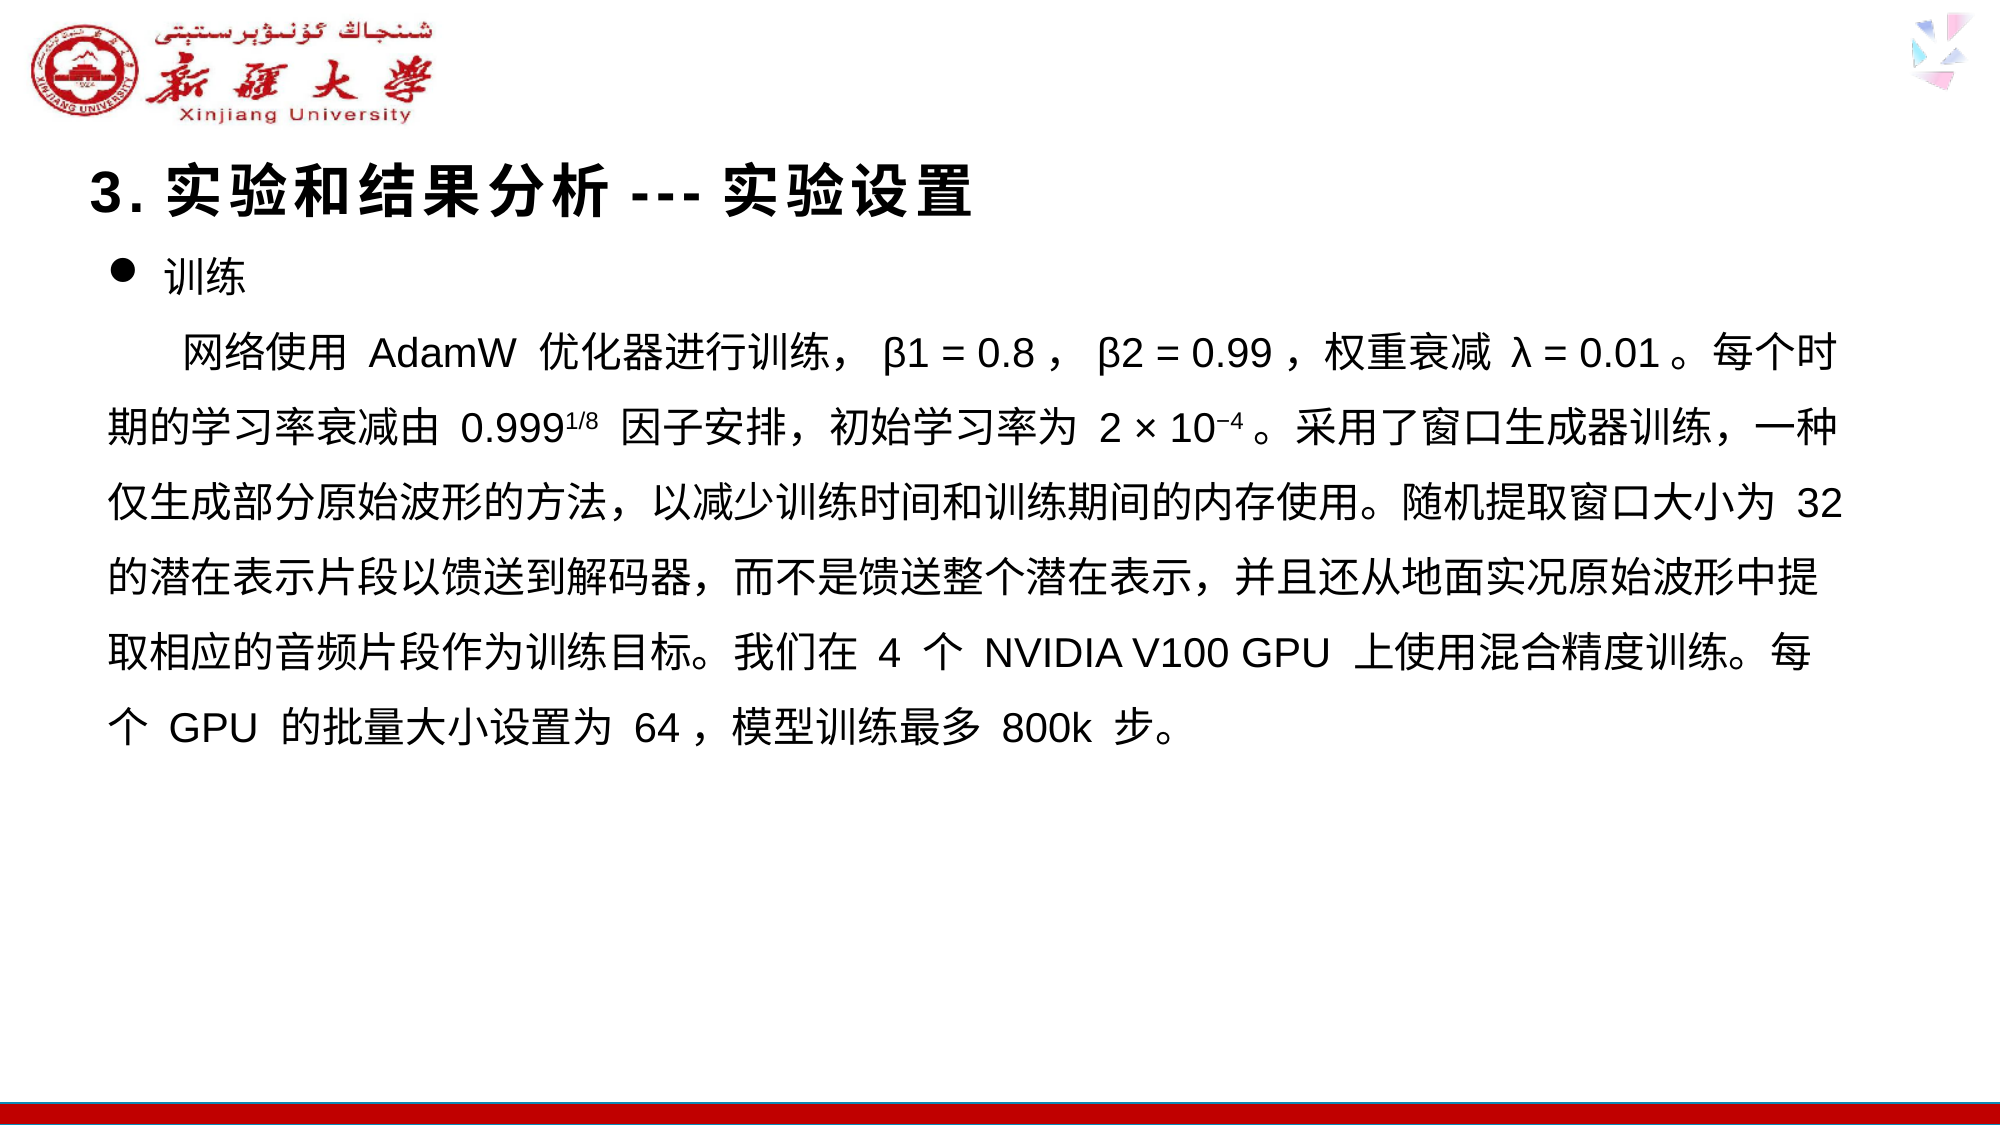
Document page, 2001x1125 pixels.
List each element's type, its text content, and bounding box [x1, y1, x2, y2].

text_box 3.实验和结果分析---实验设置 [74, 130, 1875, 247]
text_box 训练 网络使用 AdamW 优化器进行训练，β1 = 0.8，β2 = 0.99，权重衰减 λ = 0.01。每个时期的学习率衰减由 0.9991/8 因子安排，初始学习率为 2 × 10−4。采用了窗口生成器训练，一种仅生成部分原始波形的方法，以减少训练时间和训练期间的内存使用。随机提取窗口大小为 32 的潜在表示片段以馈送到解码器，而不是馈送整个潜在表示，并且还从地面实况原始波形中提取相应的音频片段作为训练目标。我们在 4 个 NVIDIA V100 GPU 上使用混合精度训练。每个 GPU 的批量大小设置为 64，模型训练最多 800k 步。 [92, 218, 1863, 808]
picture [0, 0, 482, 143]
picture [1881, 0, 2000, 101]
text_box [0, 1102, 2000, 1125]
